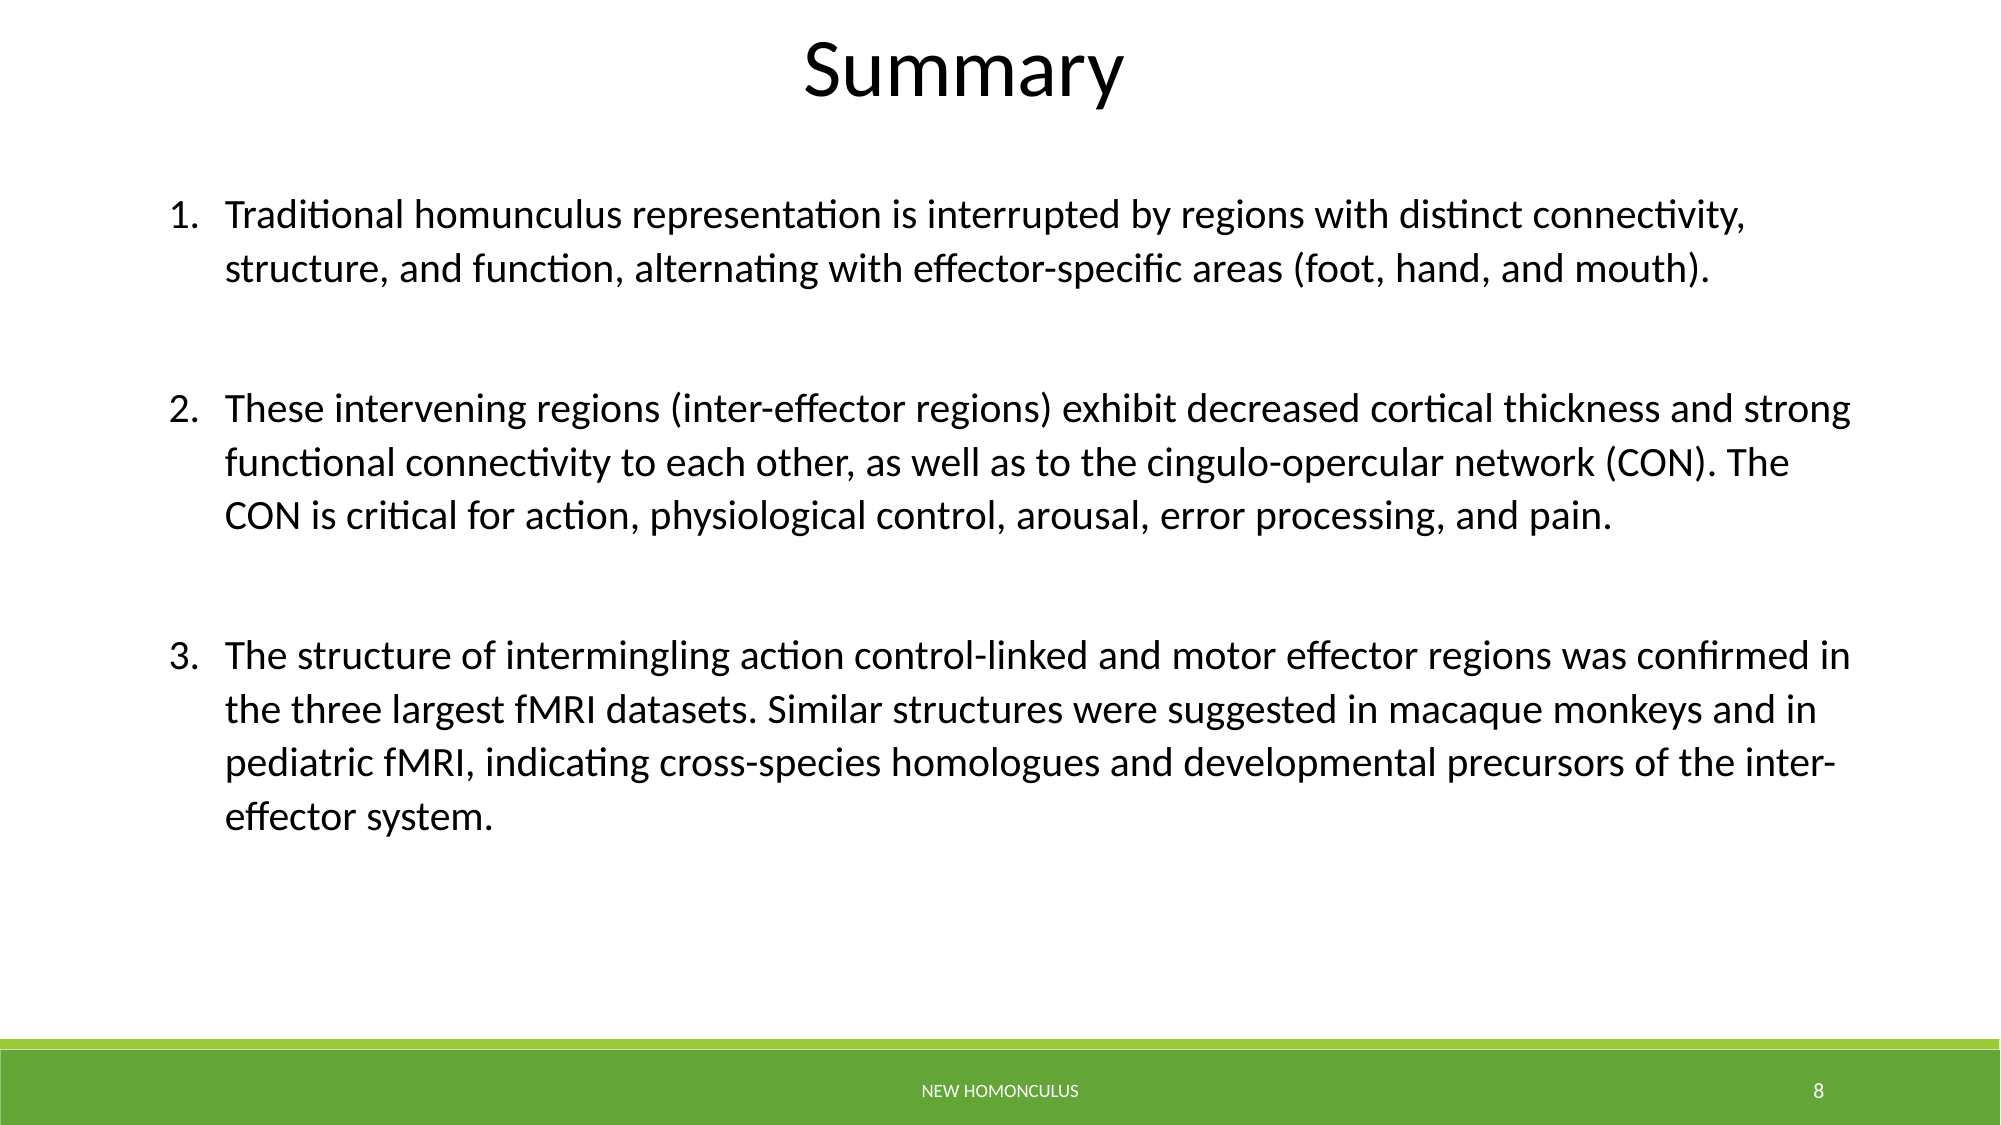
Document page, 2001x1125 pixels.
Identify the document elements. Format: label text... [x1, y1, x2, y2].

slide_number 8 [1624, 1059, 1840, 1120]
text_box Traditional homunculus representation is interrupted by regions with distinct connectivity, structure, and function, alternating with effector-specific areas (foot, hand, and mouth). These intervening regions (inter-effector regions) exhibit decreased cortical thickness and strong functional connectivity to each other, as well as to the cingulo-opercular network (CON). The CON is critical for action, physiological control, arousal, error processing, and pain. The structure of intermingling action control-linked and motor effector regions was confirmed in the three largest fMRI datasets. Similar structures were suggested in macaque monkeys and in pediatric fMRI, indicating cross-species homologues and developmental precursors of the inter-effector system. [153, 176, 1868, 847]
text_box Summary [788, 5, 1141, 121]
footer New Homonculus [604, 1059, 1396, 1120]
